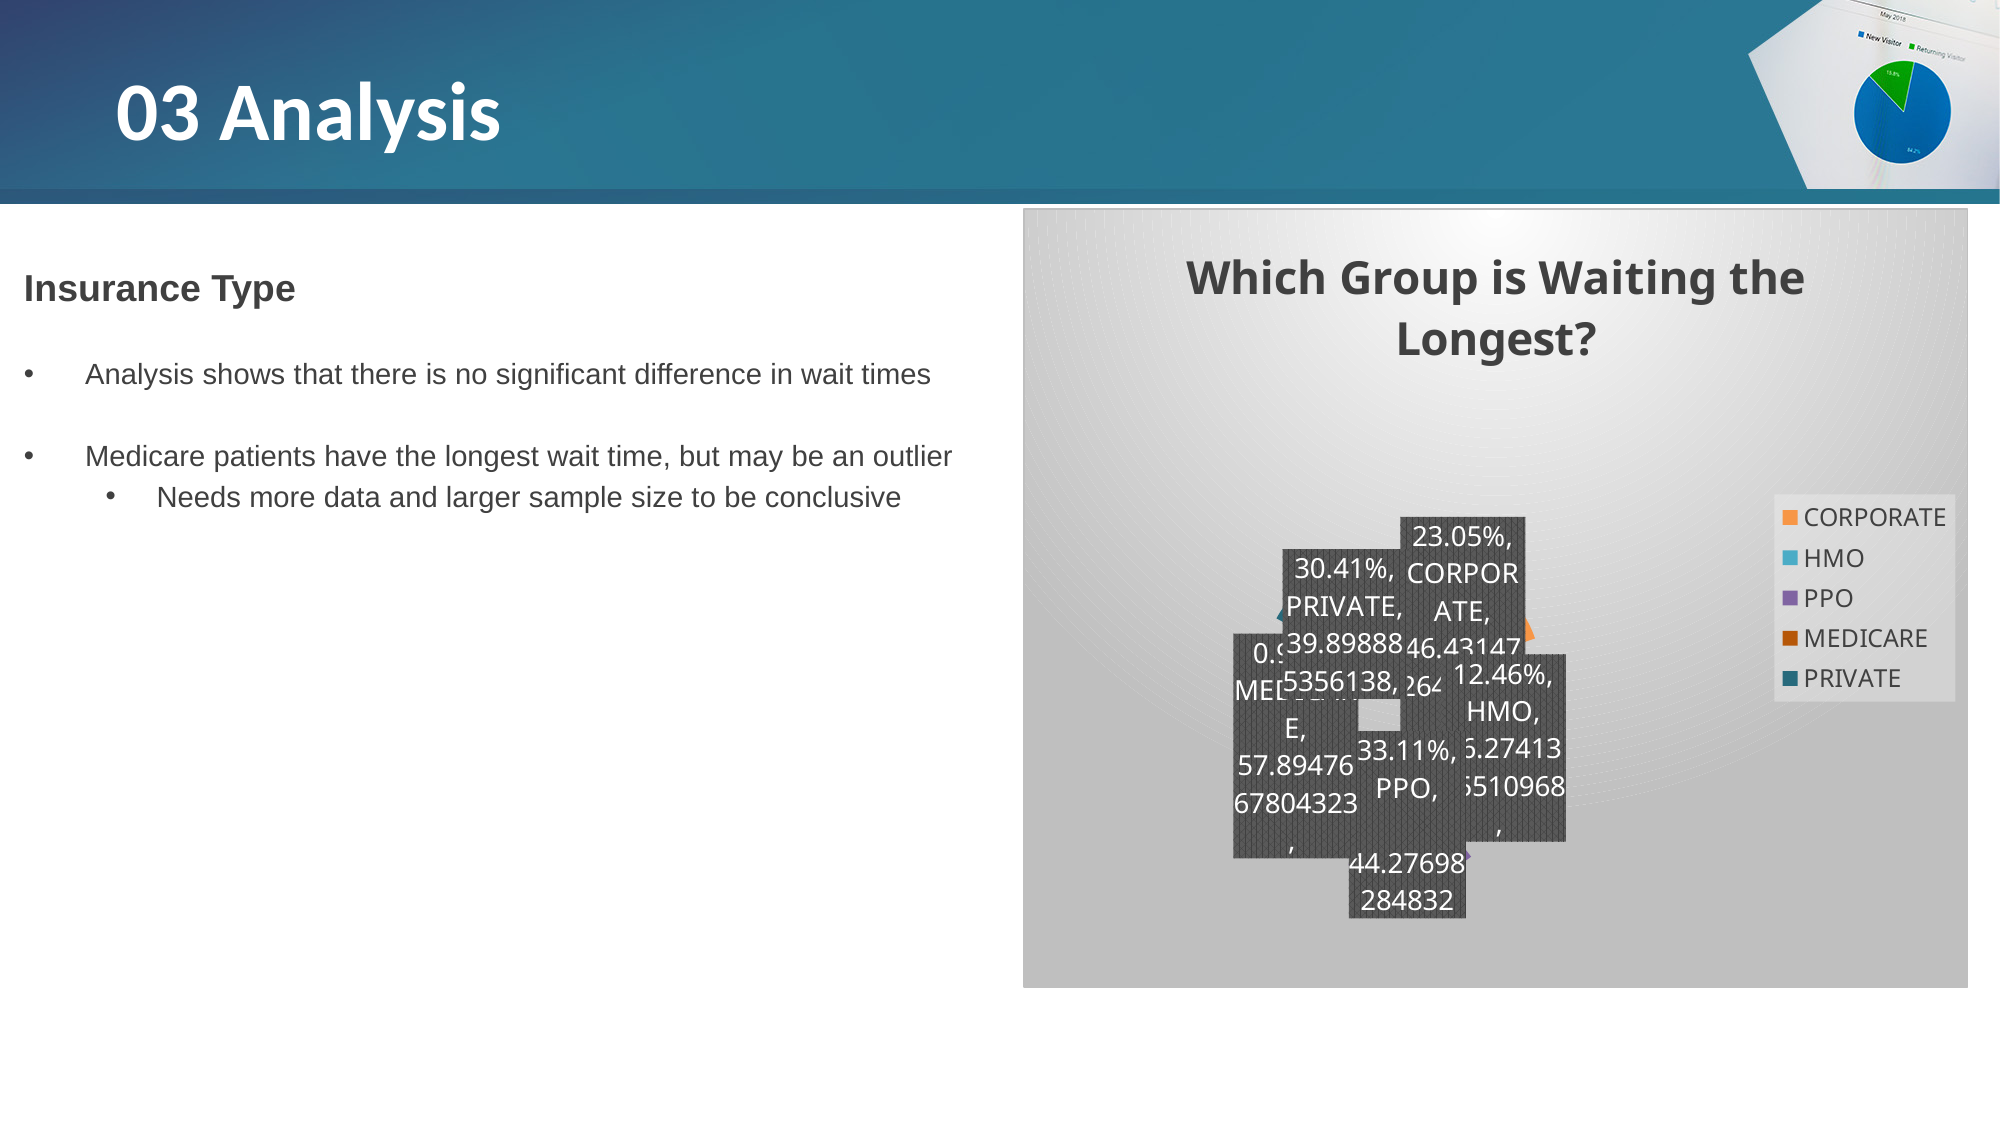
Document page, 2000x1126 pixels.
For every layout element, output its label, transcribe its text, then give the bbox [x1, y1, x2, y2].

picture [0, 0, 2000, 1125]
list Insurance Type Analysis shows that there is no significant difference in wait times Medicare patients have the longest wait time, but may be an outlier Needs more data and larger sample size to be conclusive [7, 255, 1000, 965]
title 03 Analysis [99, 41, 1900, 173]
chart [1023, 208, 1969, 989]
